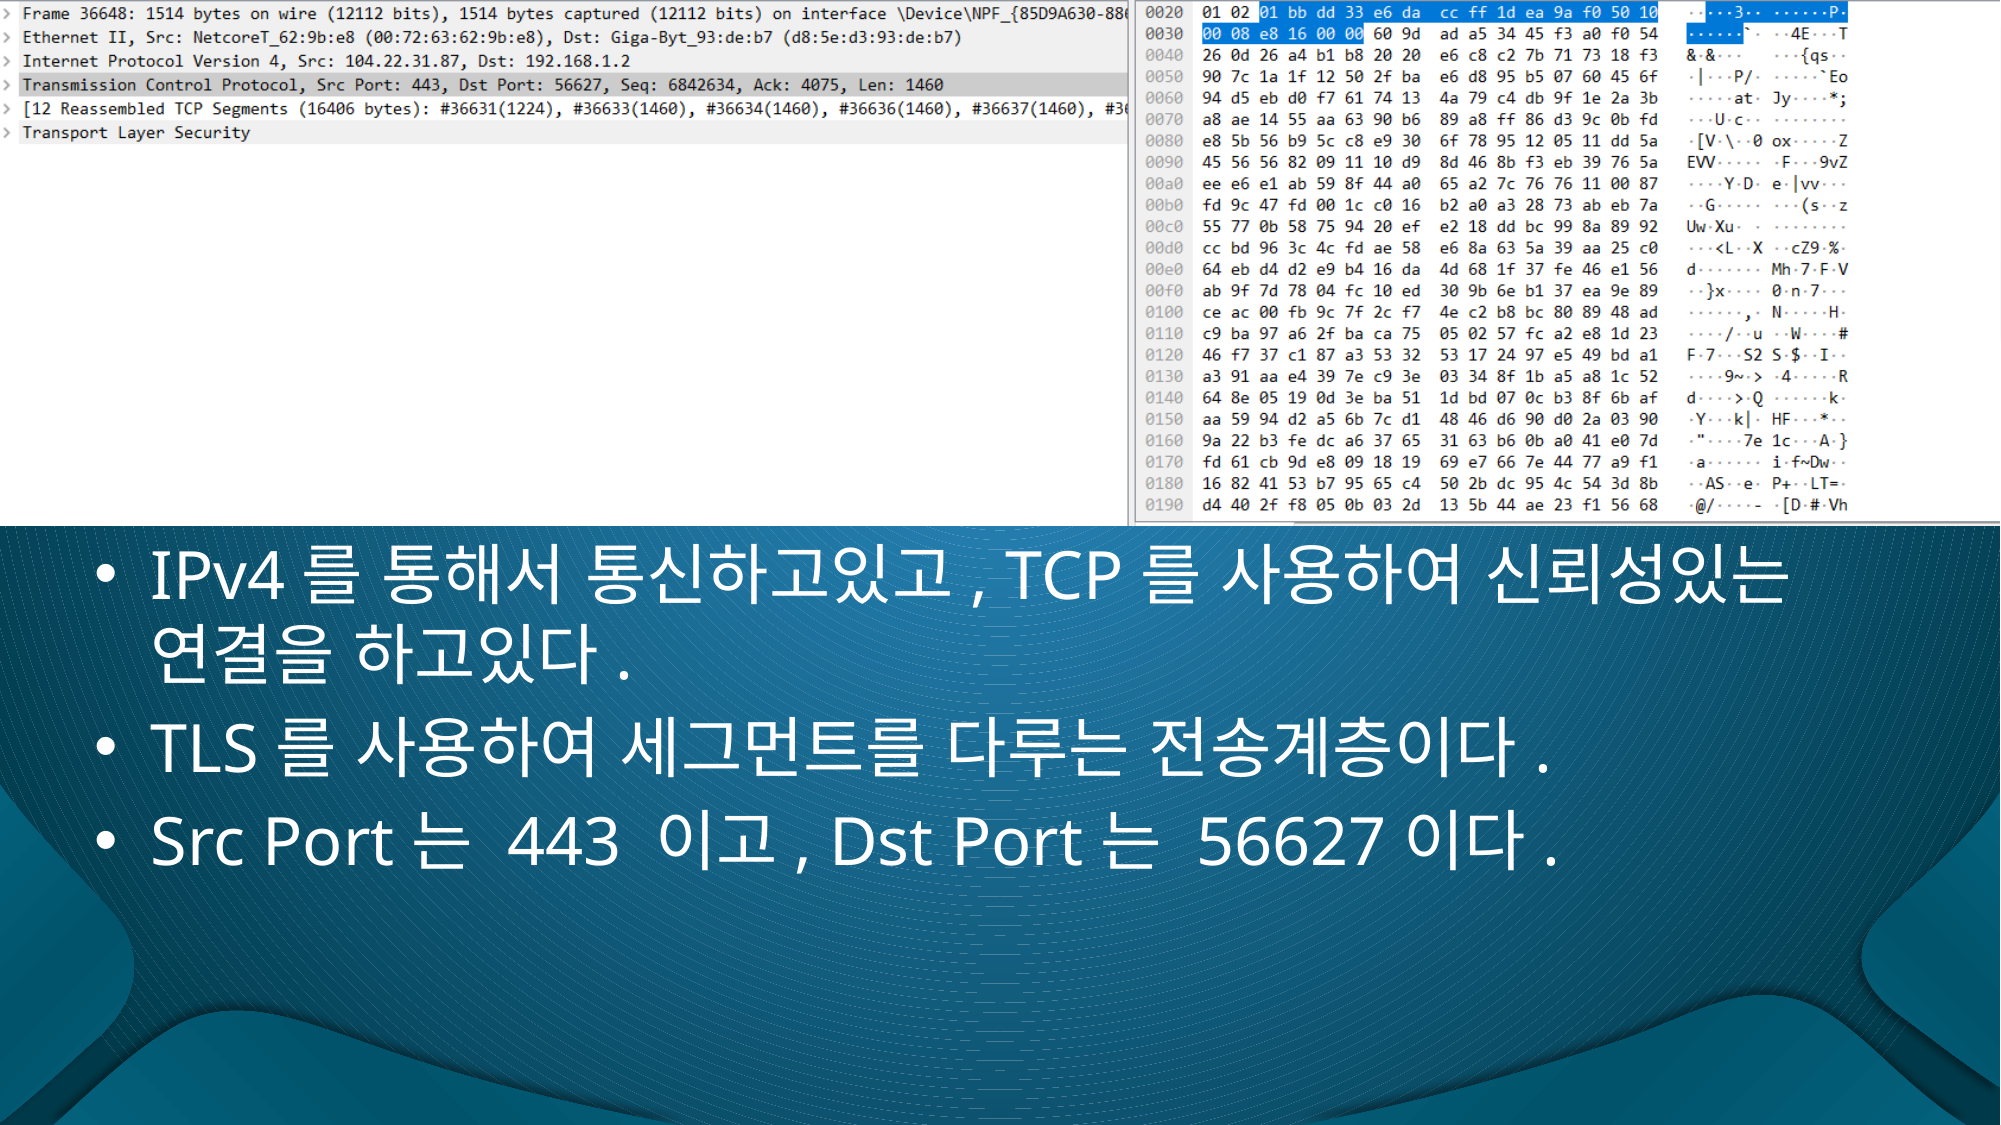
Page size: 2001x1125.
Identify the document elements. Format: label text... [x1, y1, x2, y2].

list IPv4를 통해서 통신하고있고, TCP를 사용하여 신뢰성있는 연결을 하고있다. TLS를 사용하여 세그먼트를 다루는 전송계층이다. Src Port는 443 이고, Dst Port는 56627이다. [79, 543, 1880, 1125]
picture [0, 0, 2000, 529]
picture [1883, 537, 1903, 546]
picture [1880, 530, 1904, 535]
